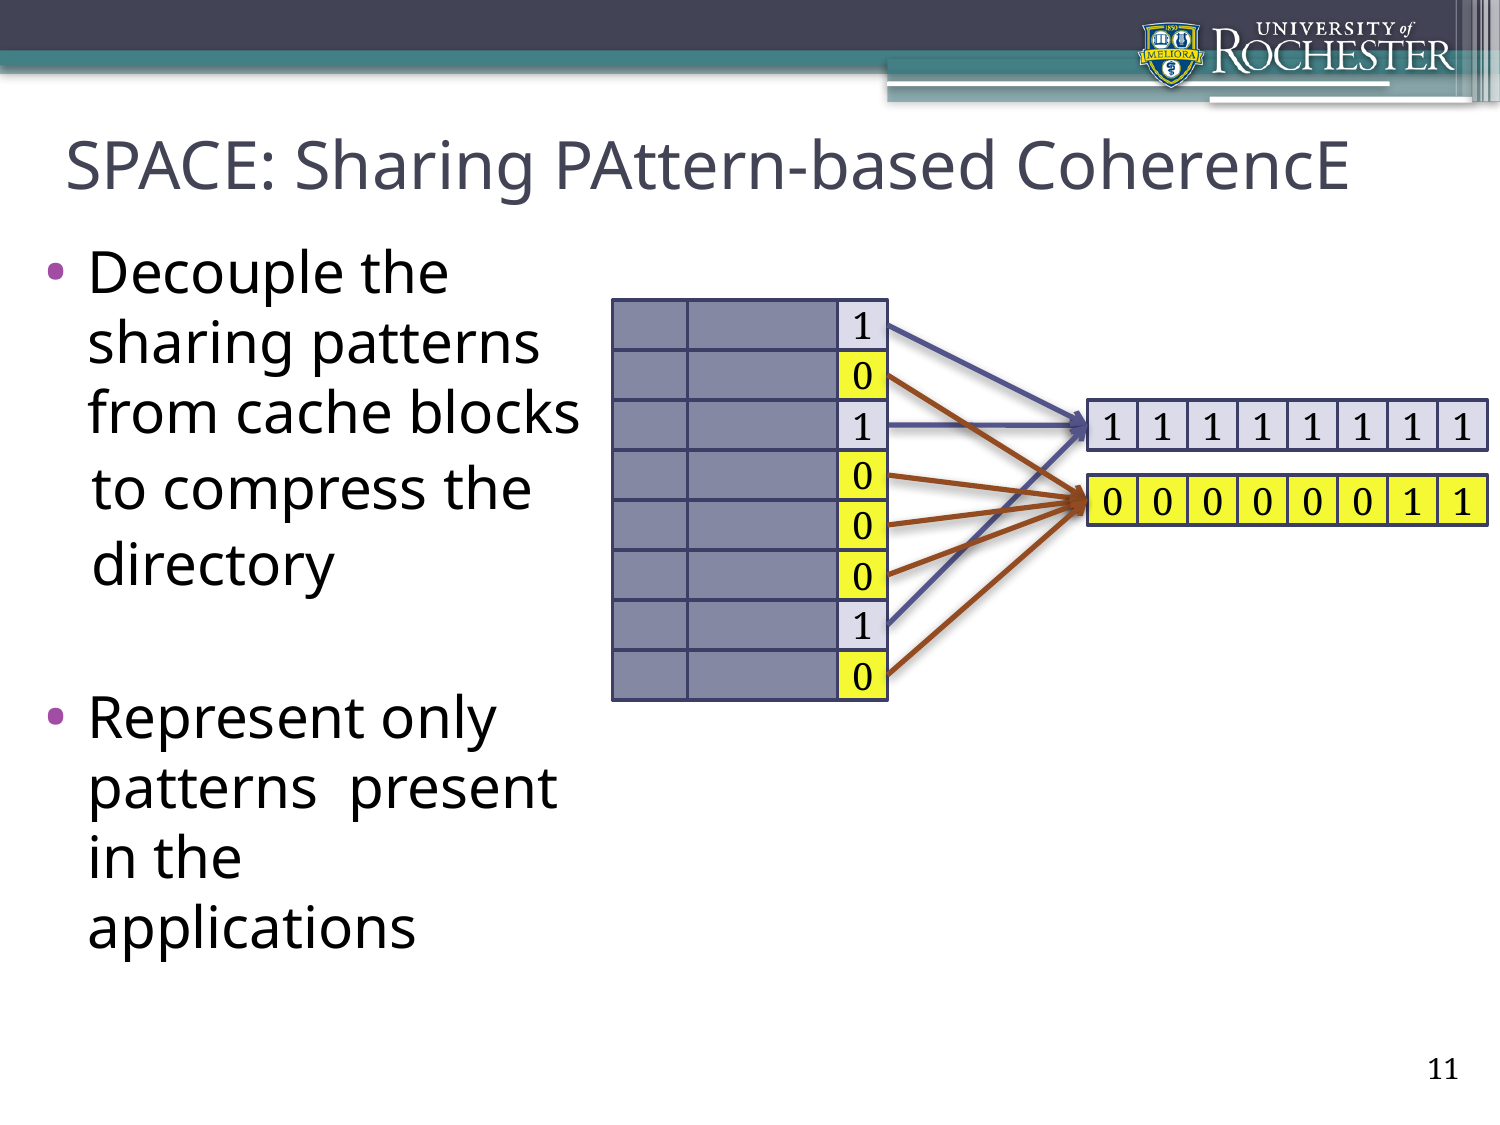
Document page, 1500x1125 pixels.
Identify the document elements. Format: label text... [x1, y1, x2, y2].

title SPACE: Sharing PAttern-based CoherencE [600, 75, 1463, 250]
list Decouple the sharing patterns from cache blocks to compress the directory Represent only patterns present in the applications [12, 75, 600, 1010]
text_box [837, 299, 1088, 701]
picture [1124, 0, 1466, 106]
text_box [1093, 399, 1488, 526]
slide_number 11 [1350, 1037, 1475, 1098]
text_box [612, 299, 835, 701]
